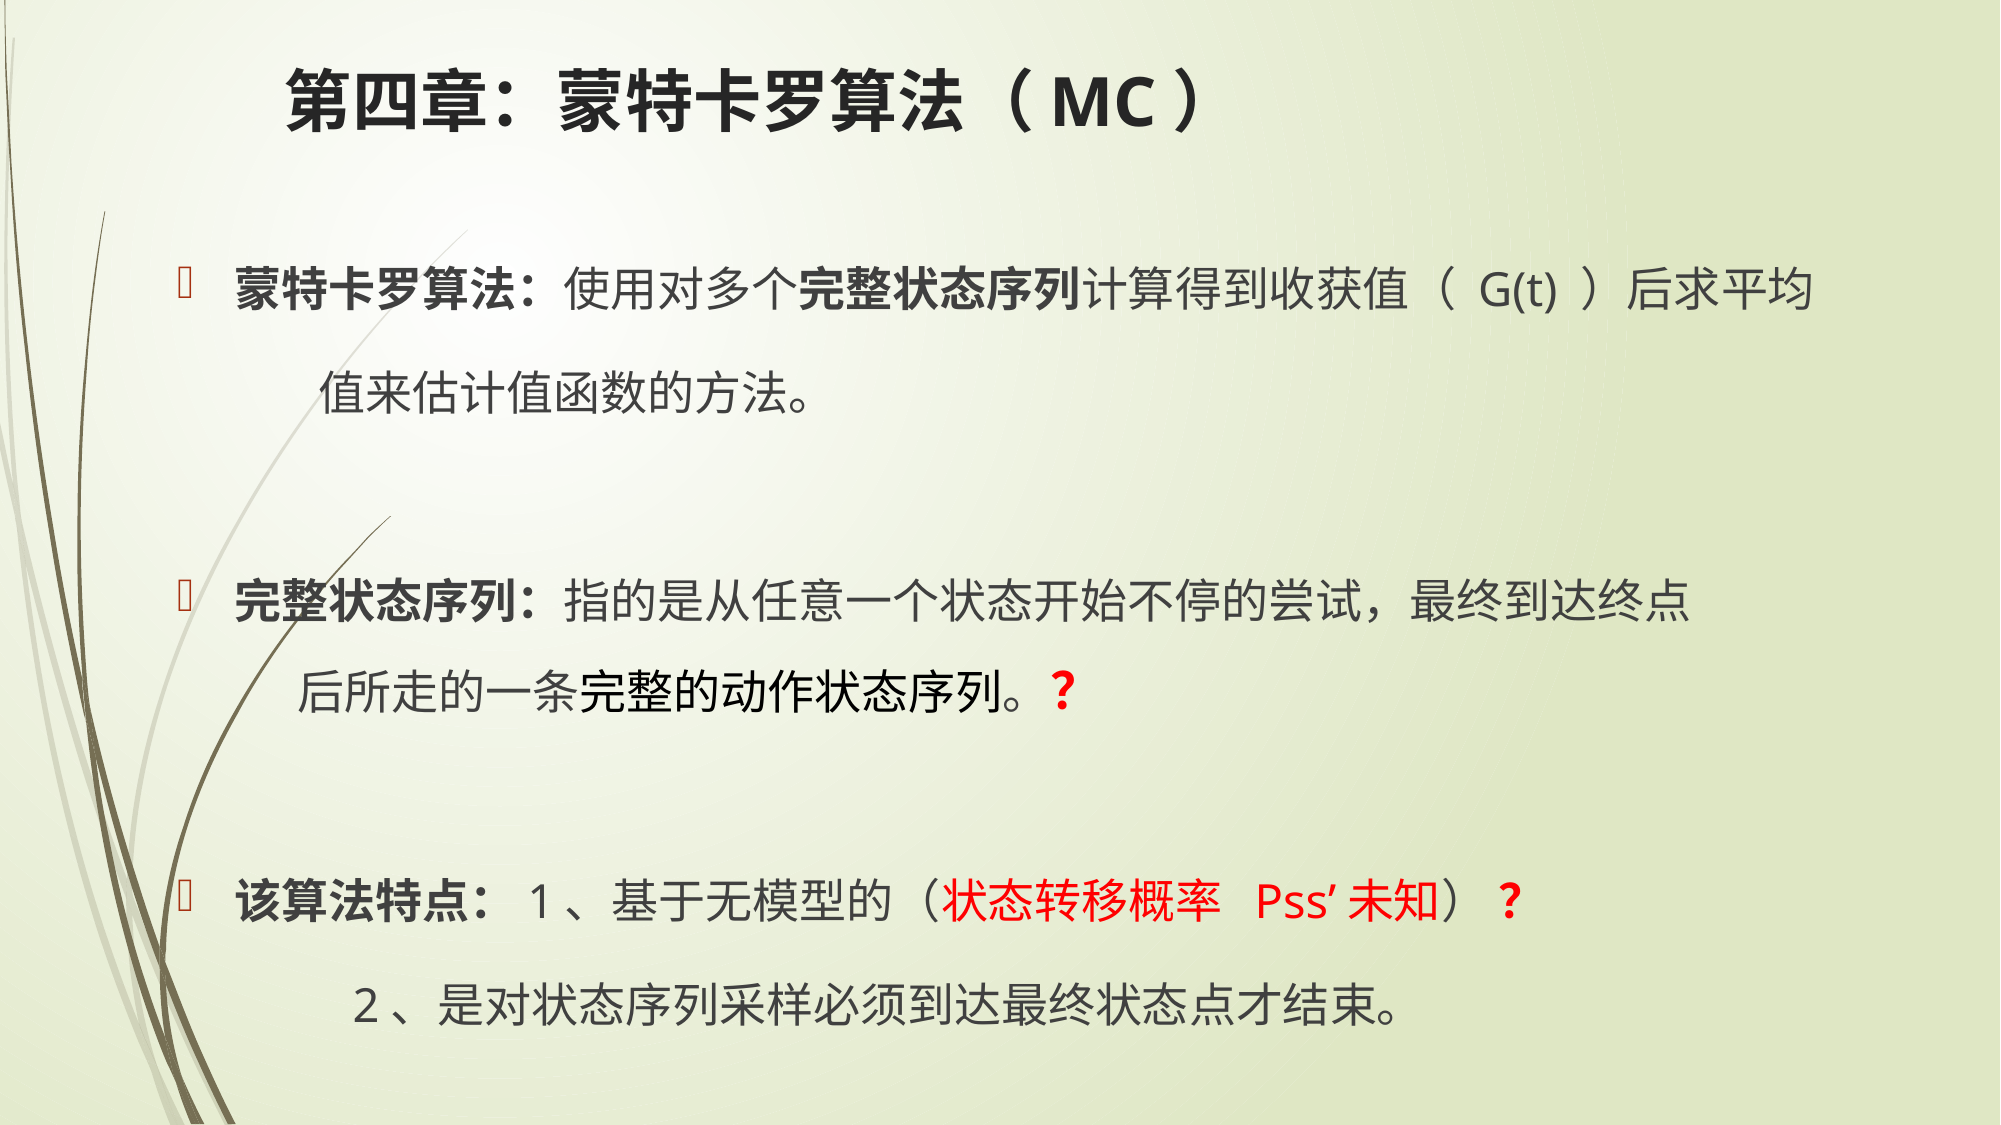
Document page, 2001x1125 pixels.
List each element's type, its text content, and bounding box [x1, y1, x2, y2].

title 第四章：蒙特卡罗算法（MC） [269, 50, 1266, 156]
list 蒙特卡罗算法：使用对多个完整状态序列计算得到收获值（ G(t) ）后求平均 值来估计值函数的方法。 完整状态序列：指的是从任意一个状态开始不停的尝试，最终到达终点 后所走的一条完整的动作状态序列。？ 该算法特点：1、基于无模型的（状态转移概率 Pss’未知） ？ 2、是对状态序列采样必须到达最终状态点才结束。 [162, 223, 1842, 1075]
